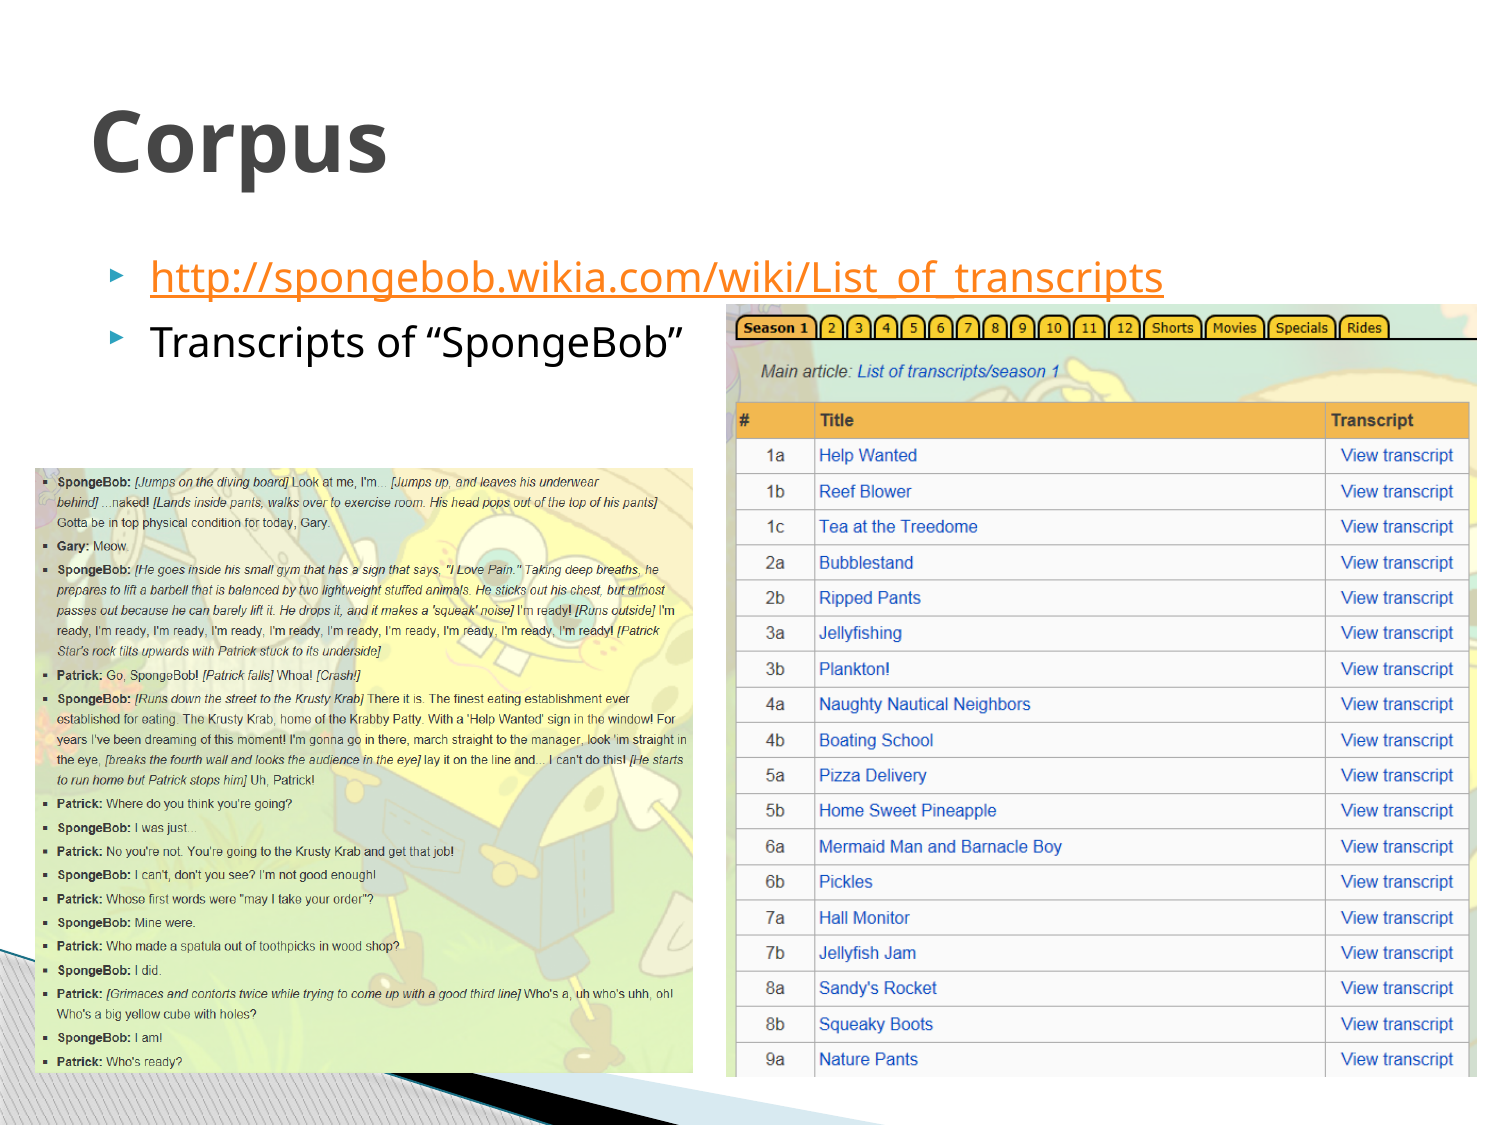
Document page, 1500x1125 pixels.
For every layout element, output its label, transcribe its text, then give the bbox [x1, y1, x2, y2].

picture [34, 468, 694, 1073]
list http://spongebob.wikia.com/wiki/List_of_transcripts Transcripts of “SpongeBob” [75, 243, 1425, 986]
picture [726, 304, 1477, 1078]
title Corpus [75, 45, 1425, 233]
